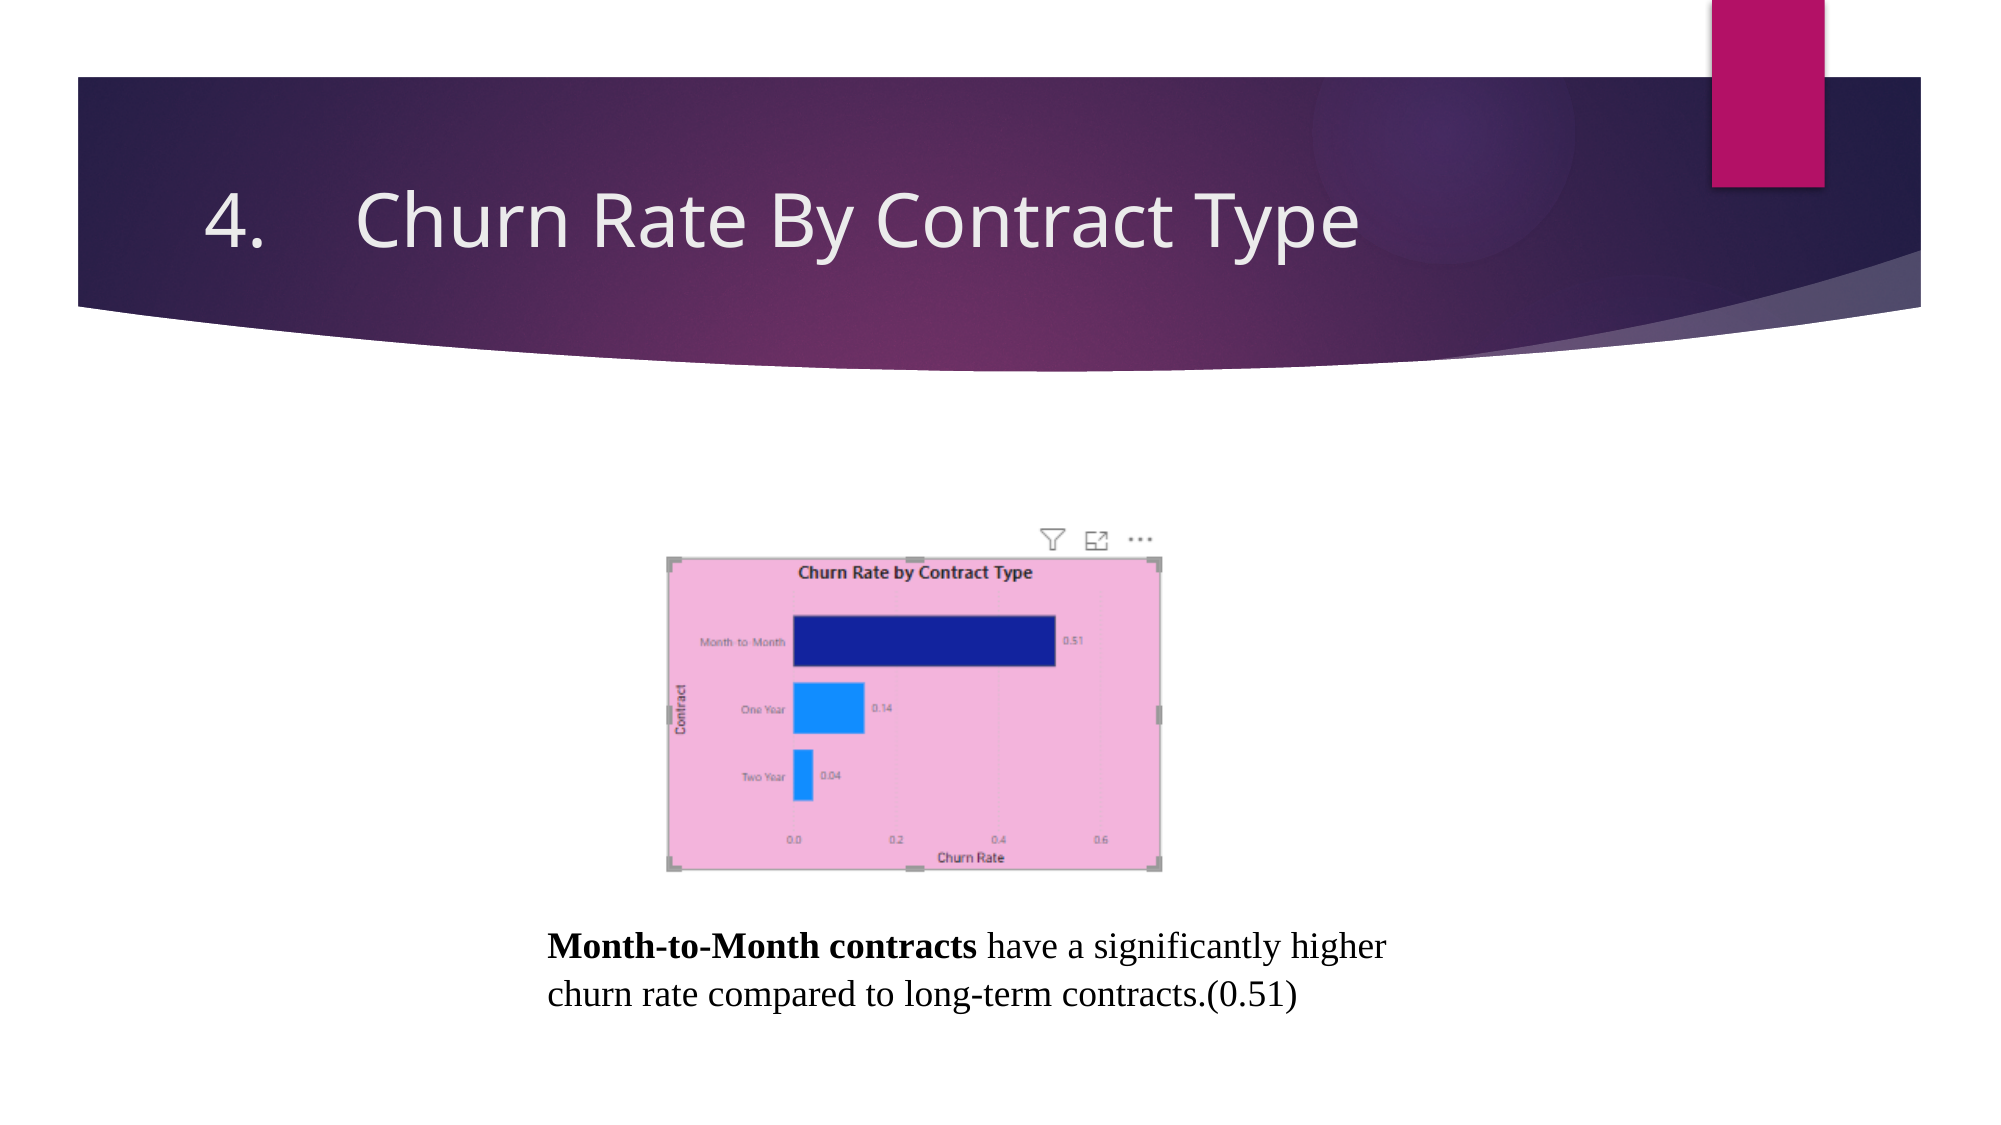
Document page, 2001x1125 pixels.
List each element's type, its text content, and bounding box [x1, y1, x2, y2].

text_box Month-to-Month contracts have a significantly higher churn rate compared to long-term contracts.(0.51) [457, 910, 1458, 1022]
title 4. Churn Rate By Contract Type [189, 159, 1627, 276]
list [629, 524, 1198, 891]
